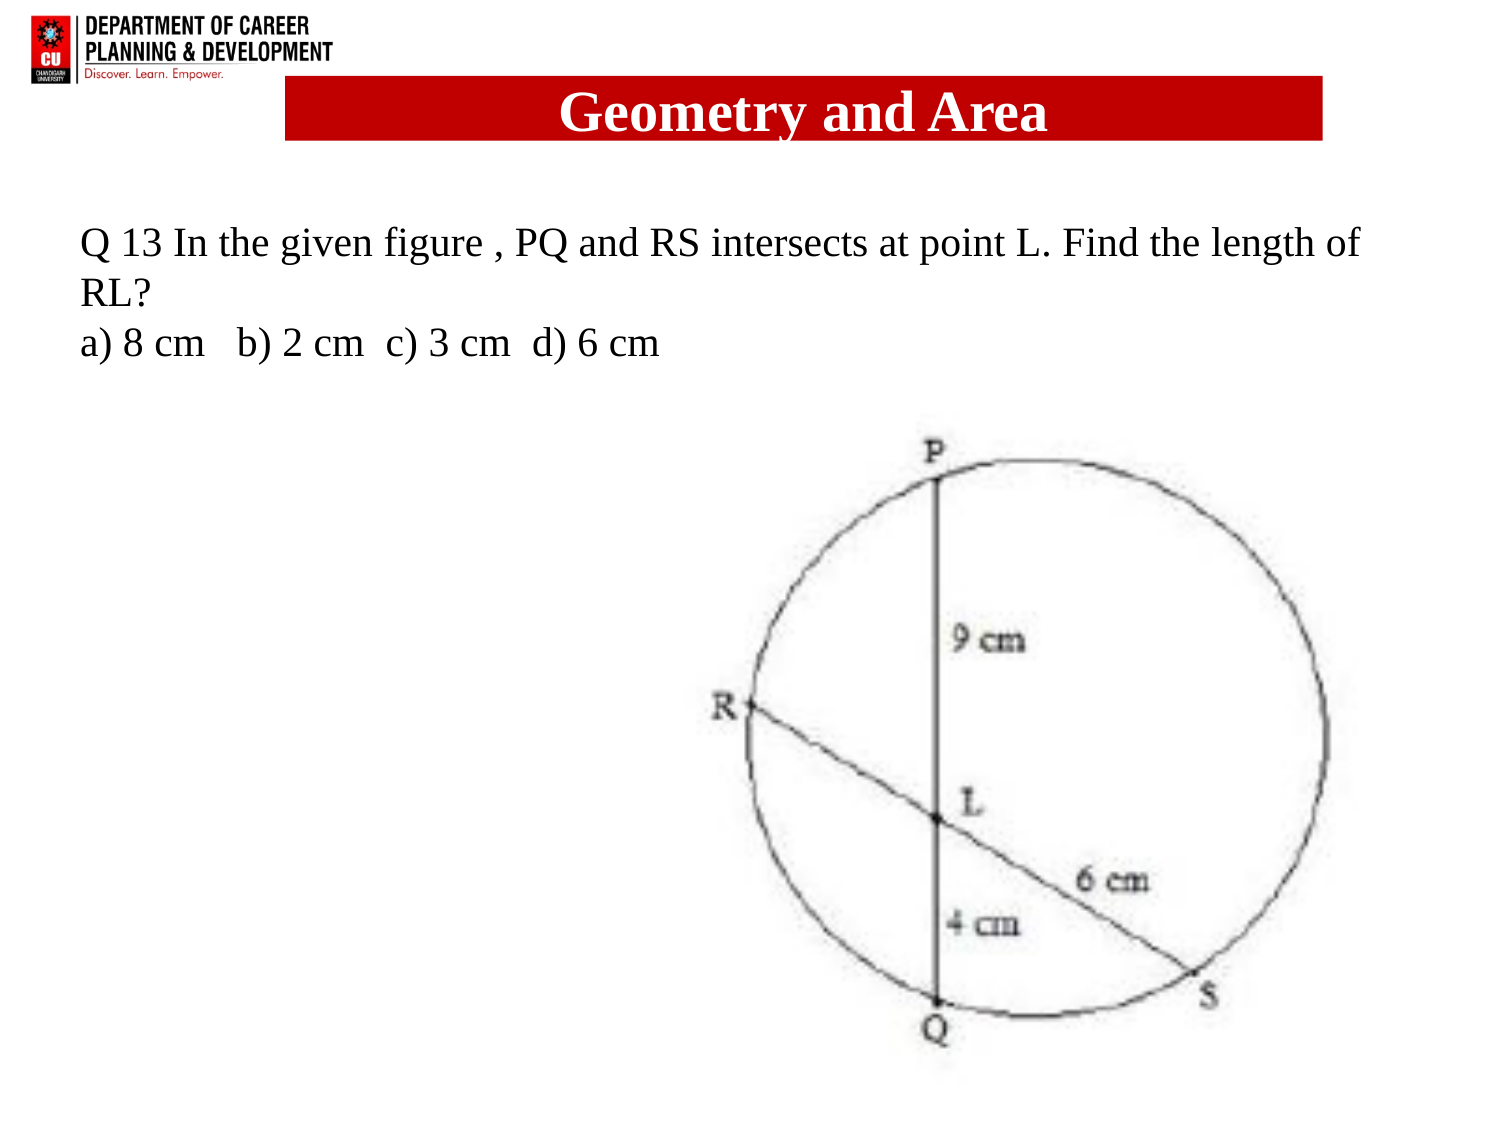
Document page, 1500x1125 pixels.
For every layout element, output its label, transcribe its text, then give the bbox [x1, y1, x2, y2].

title Q 13 In the given figure , PQ and RS intersects at point L. Find the length of RL? a) 8 cm b) 2 cm c) 3 cm d) 6 cm [64, 196, 1415, 384]
picture [23, 0, 349, 100]
picture [594, 396, 1500, 1086]
